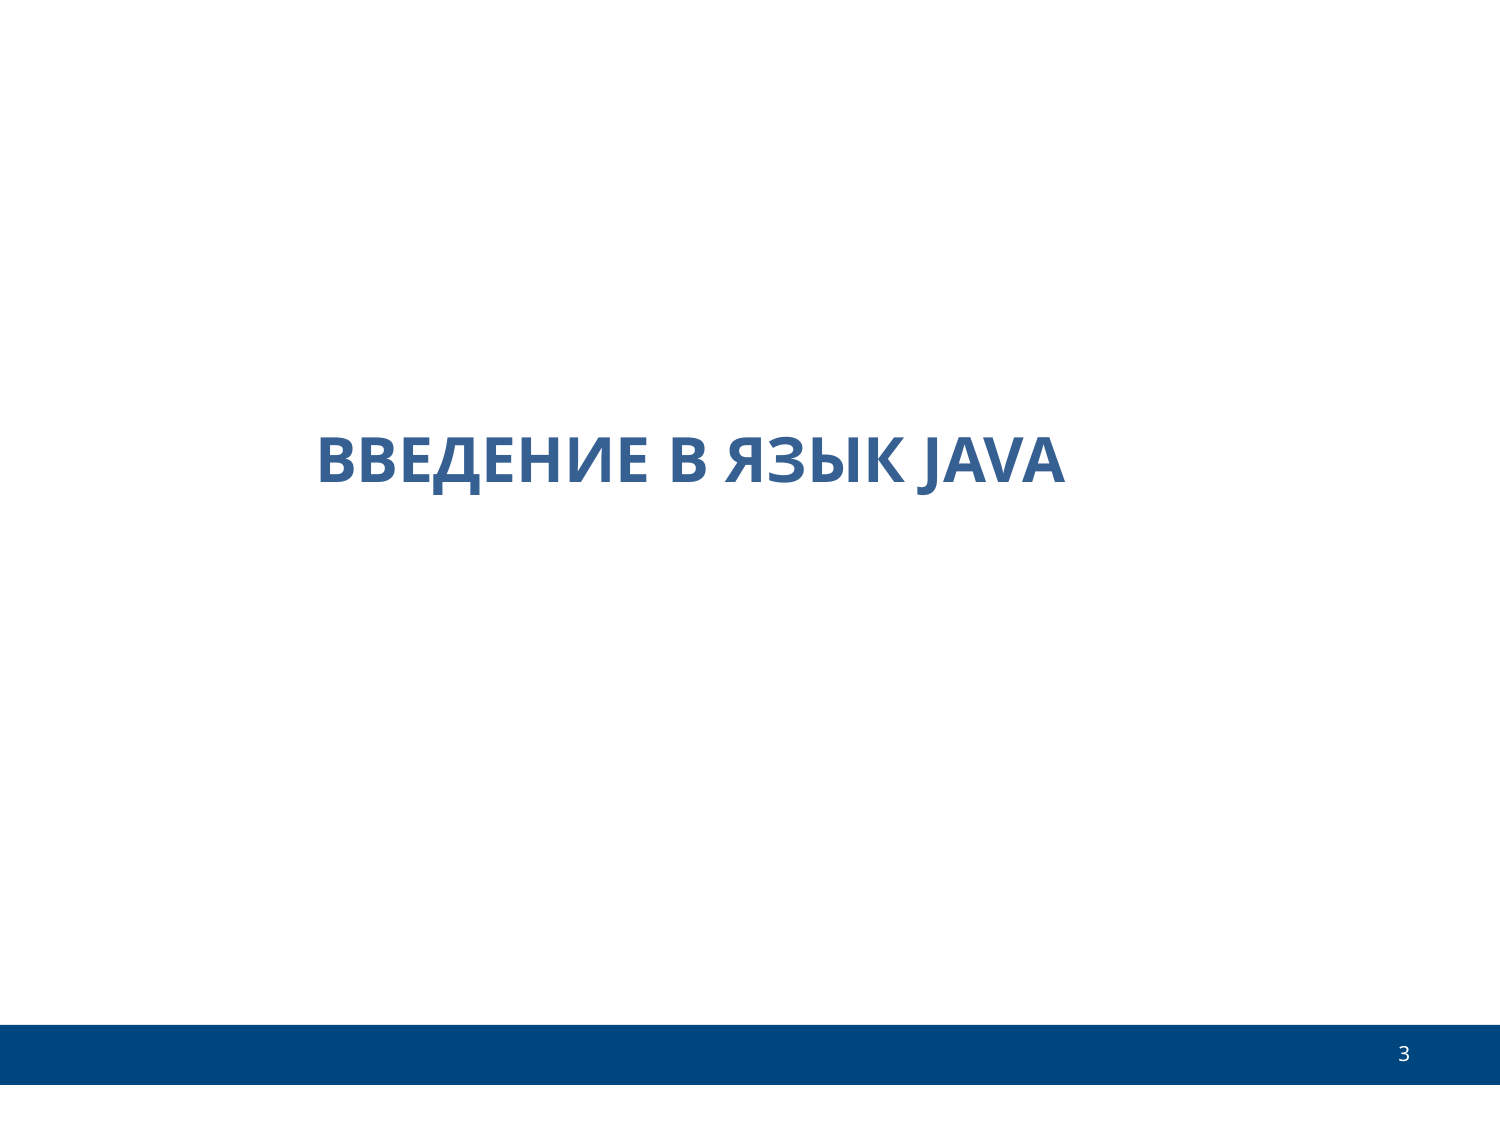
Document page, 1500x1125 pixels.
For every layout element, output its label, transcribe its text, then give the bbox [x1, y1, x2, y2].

title Введение в язык Java [300, 412, 1350, 649]
slide_number 3 [1262, 1025, 1425, 1085]
